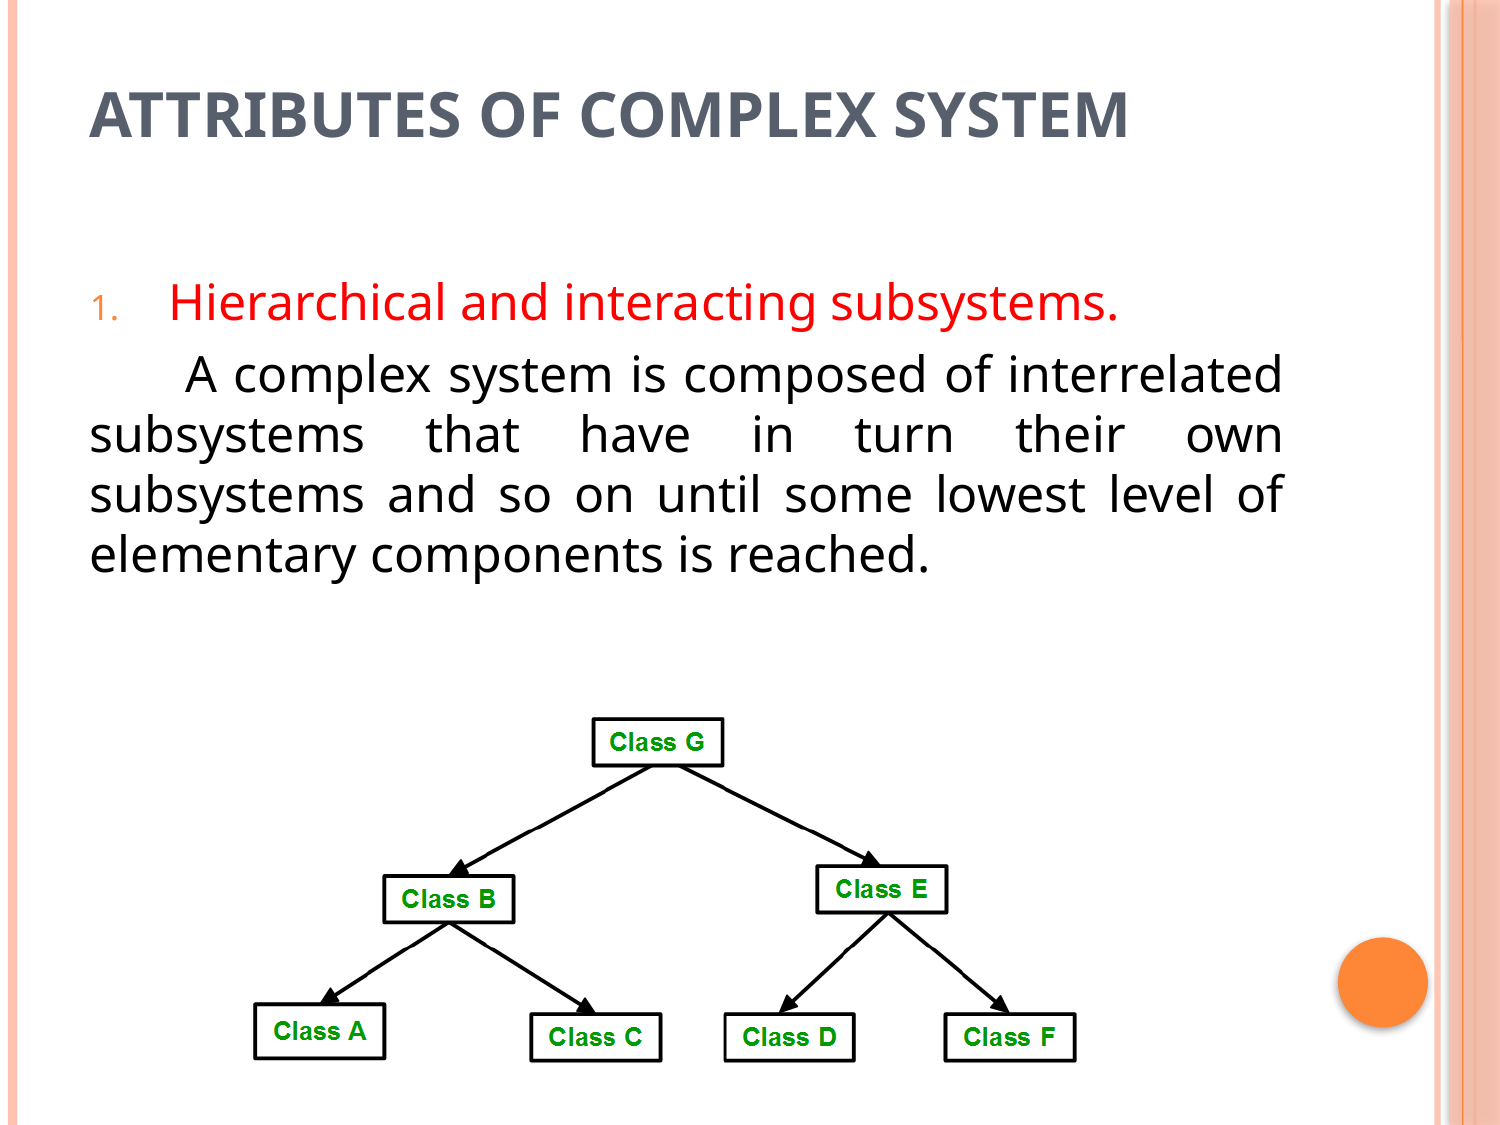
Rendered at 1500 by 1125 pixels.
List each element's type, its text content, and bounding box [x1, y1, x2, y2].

title Attributes of Complex system [75, 45, 1300, 233]
list Hierarchical and interacting subsystems. A complex system is composed of interrelated subsystems that have in turn their own subsystems and so on until some lowest level of elementary components is reached. [75, 262, 1300, 1062]
picture [249, 711, 1082, 1066]
